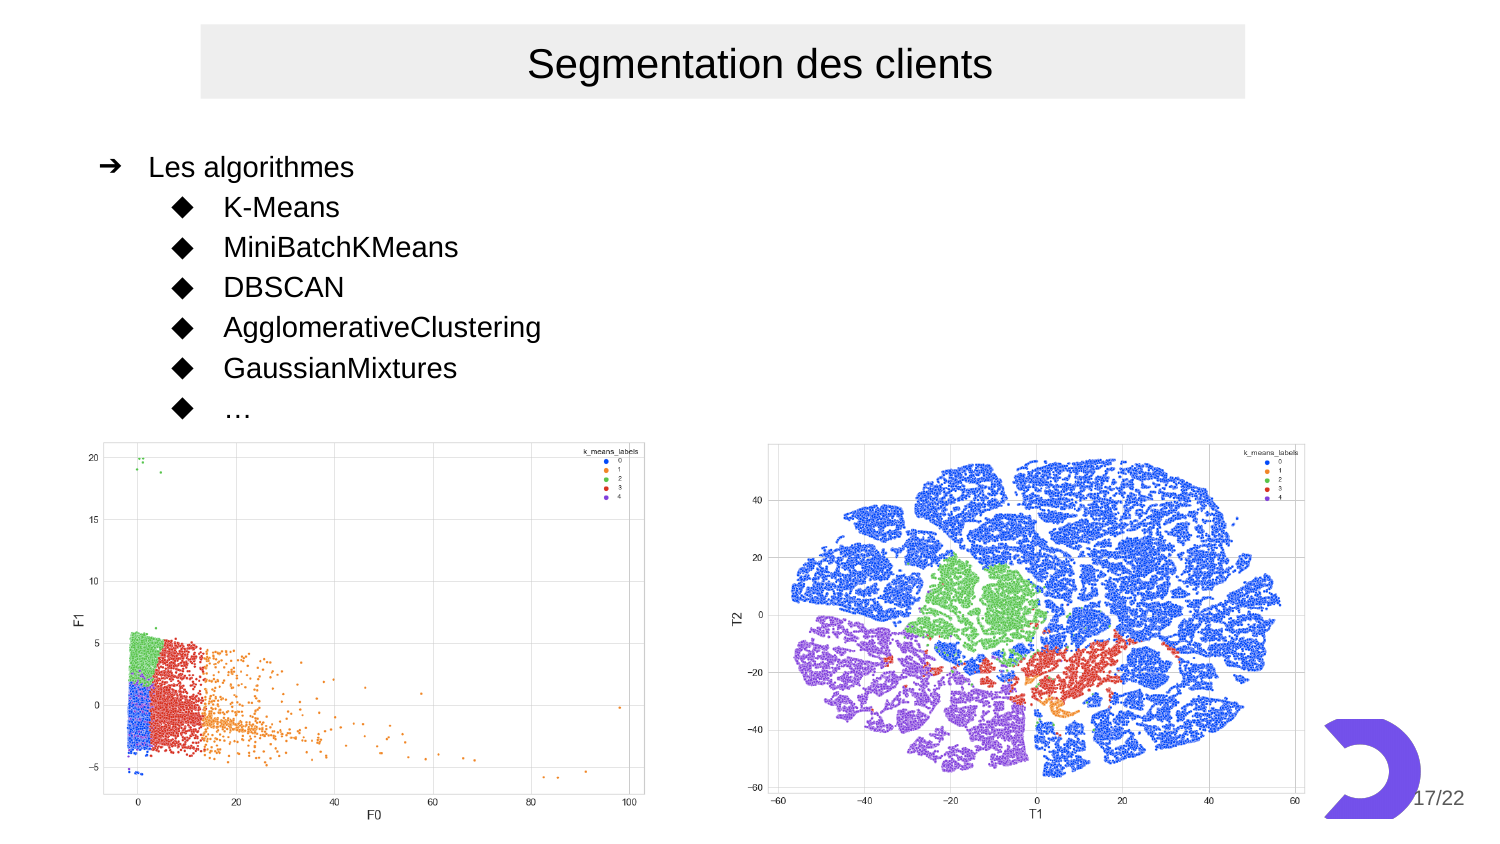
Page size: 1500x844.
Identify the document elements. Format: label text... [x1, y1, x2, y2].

picture [727, 436, 1450, 830]
picture [63, 437, 667, 829]
slide_number ‹#›/22 [1389, 764, 1480, 830]
text_box Les algorithmes K-Means MiniBatchKMeans DBSCAN AgglomerativeClustering GaussianMixtures … [58, 127, 848, 439]
text_box Segmentation des clients [200, 24, 1246, 99]
